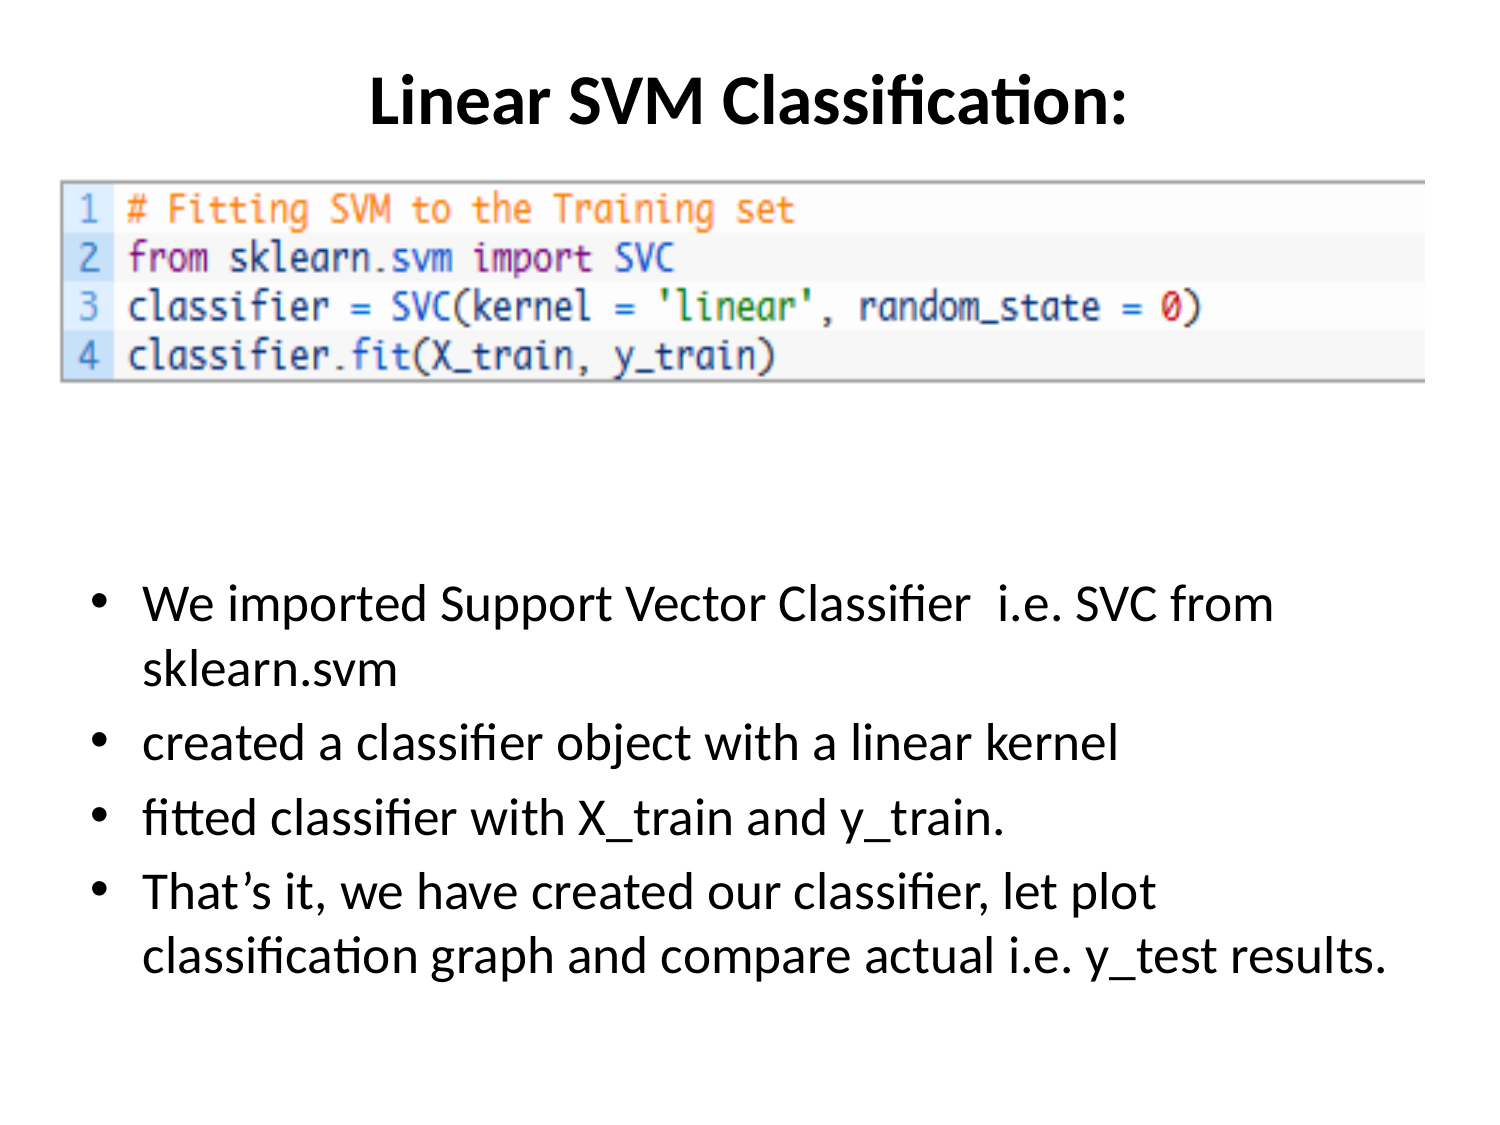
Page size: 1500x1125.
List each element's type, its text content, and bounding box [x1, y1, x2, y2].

list We imported Support Vector Classifier i.e. SVC from sklearn.svm created a classifier object with a linear kernel fitted classifier with X_train and y_train. That’s it, we have created our classifier, let plot classification graph and compare actual i.e. y_test results. [75, 420, 1425, 1005]
title Linear SVM Classification: [75, 45, 1425, 161]
picture [49, 162, 1426, 413]
